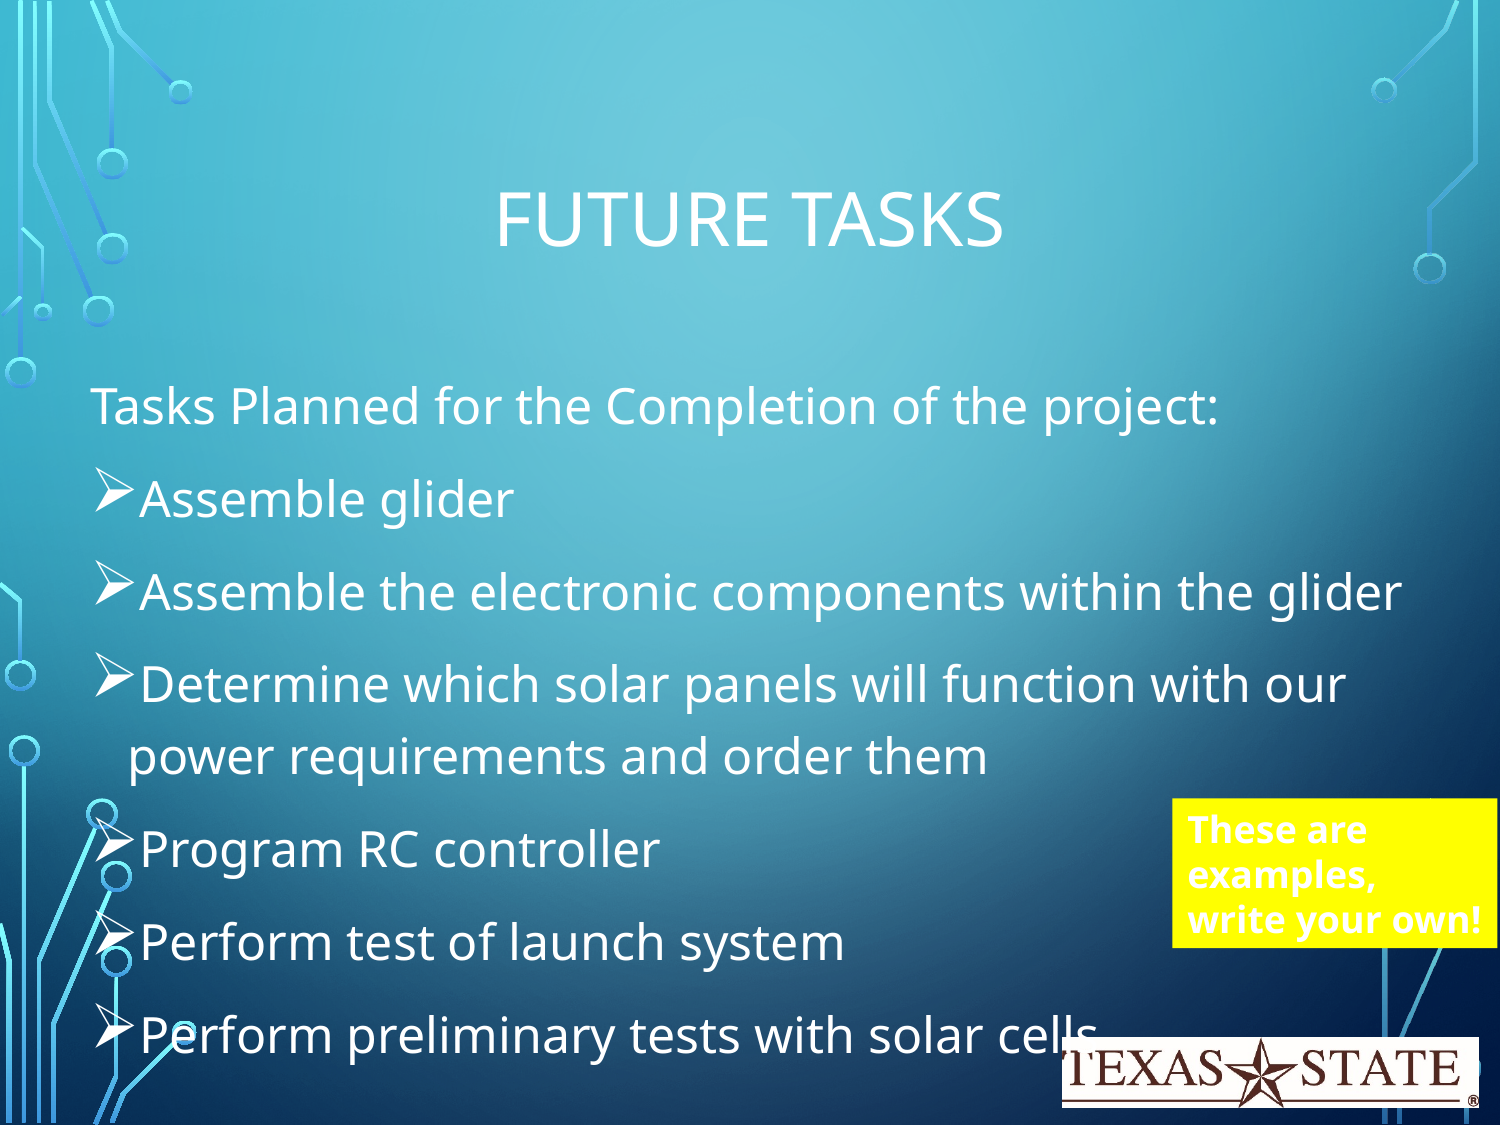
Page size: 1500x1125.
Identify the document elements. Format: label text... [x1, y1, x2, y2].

list Tasks Planned for the Completion of the project: Assemble glider Assemble the electronic components within the glider Determine which solar panels will function with our power requirements and order them Program RC controller Perform test of launch system Perform preliminary tests with solar cells [75, 354, 1425, 1075]
title Future Tasks [140, 101, 1360, 344]
text_box These are examples, write your own! [1172, 798, 1498, 949]
picture [1062, 1037, 1479, 1108]
